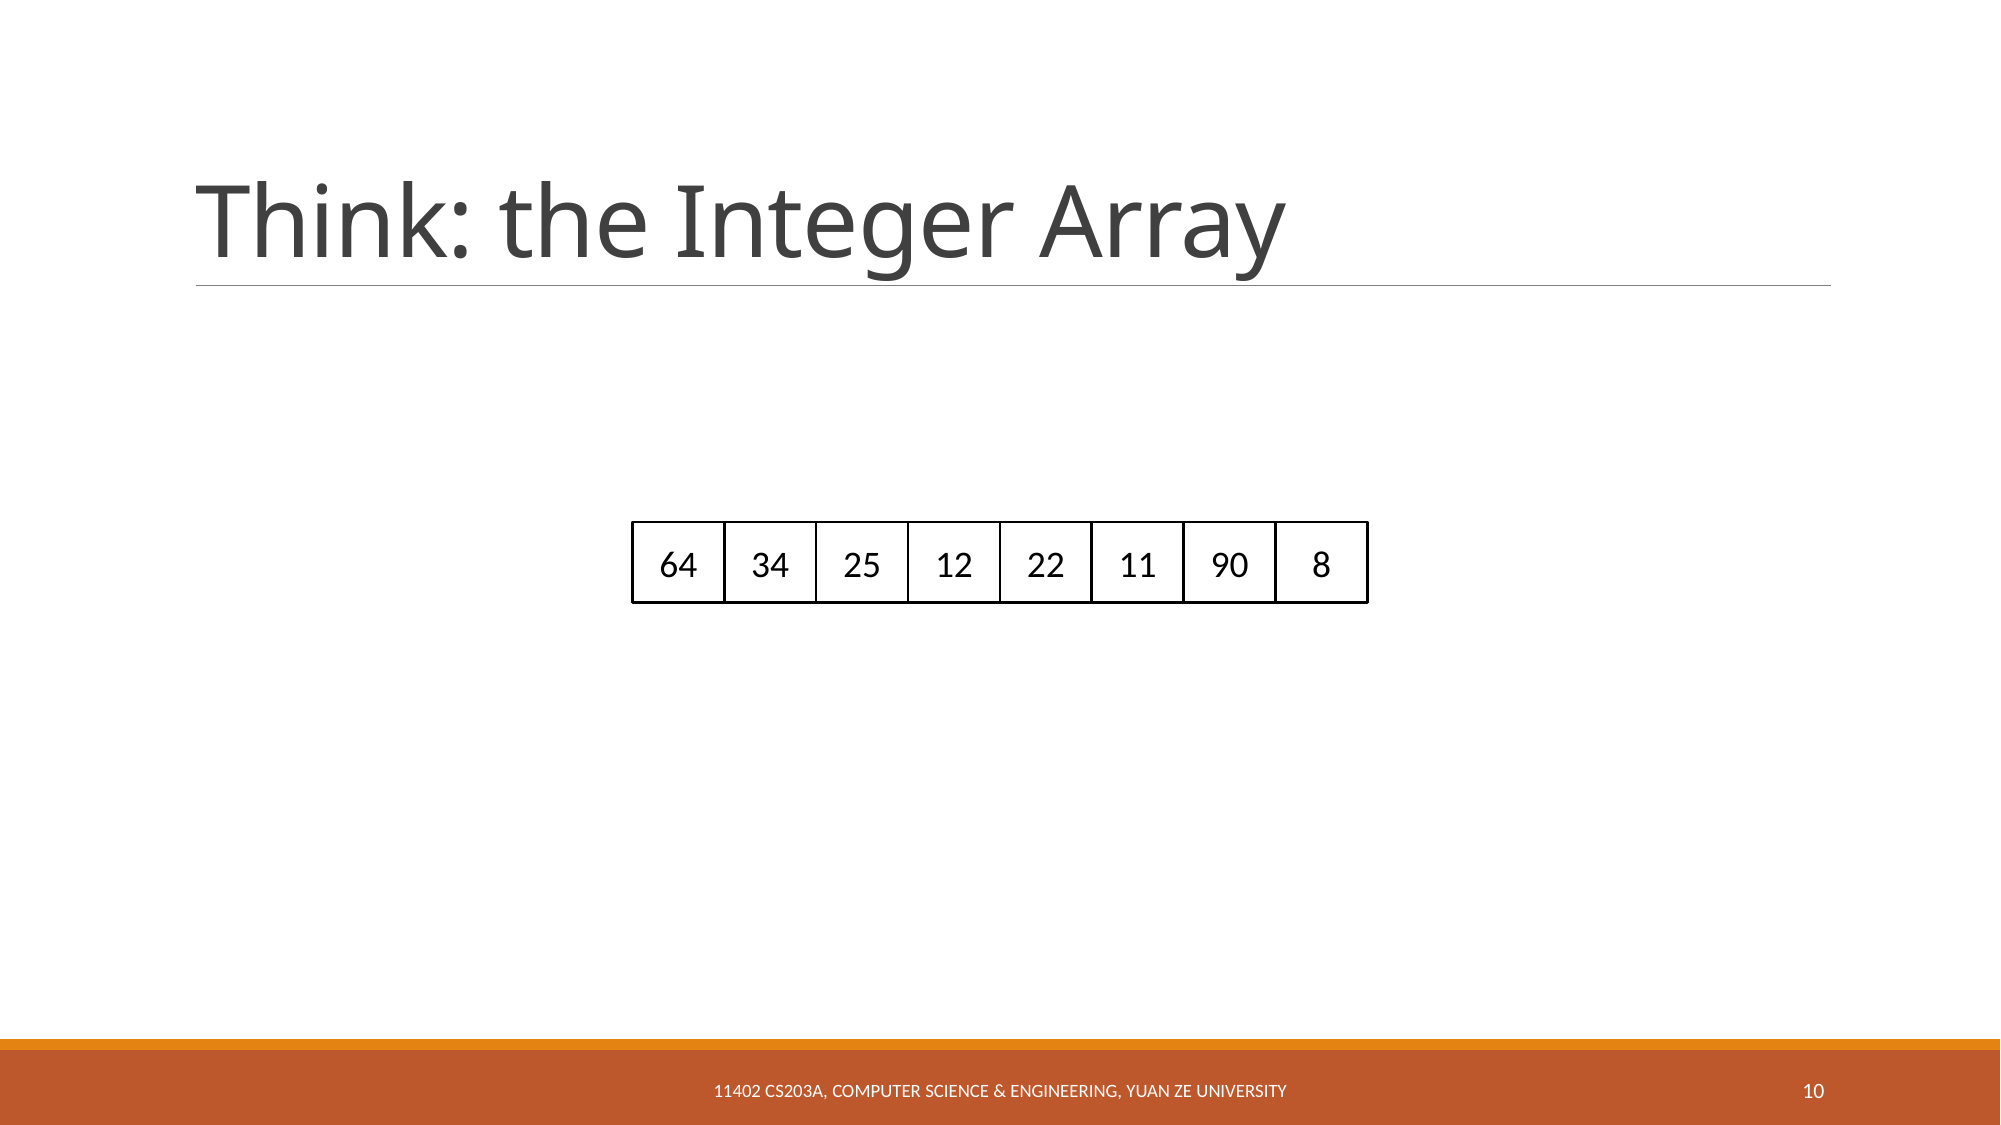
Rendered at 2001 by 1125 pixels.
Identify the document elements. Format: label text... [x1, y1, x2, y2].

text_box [631, 521, 1368, 604]
title Think: the Integer Array [180, 47, 1830, 285]
footer 11402 CS203A, Computer Science & Engineering, Yuan Ze University [604, 1059, 1396, 1120]
slide_number 10 [1624, 1059, 1840, 1120]
